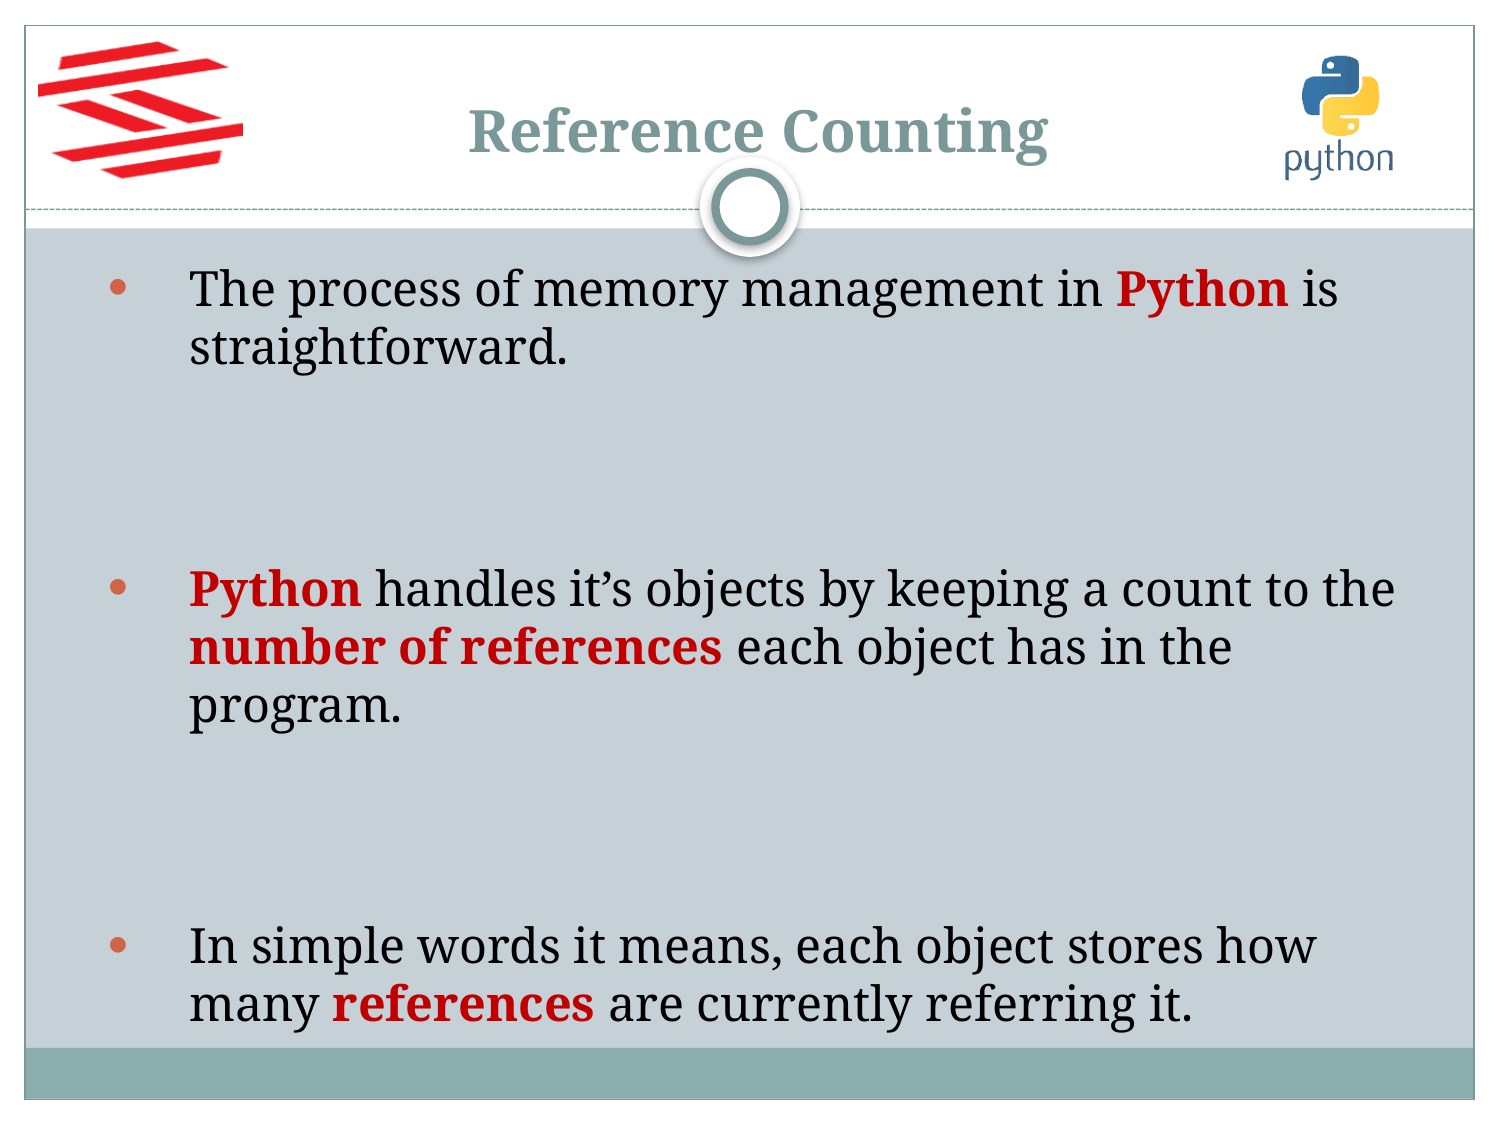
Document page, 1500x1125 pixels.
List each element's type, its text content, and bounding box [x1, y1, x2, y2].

picture [37, 40, 243, 185]
title Reference Counting [248, 46, 1459, 172]
list The process of memory management in Python is straightforward. Python handles it’s objects by keeping a count to the number of references each object has in the program. In simple words it means, each object stores how many references are currently referring it. [49, 250, 1445, 1047]
picture [1206, 53, 1471, 186]
